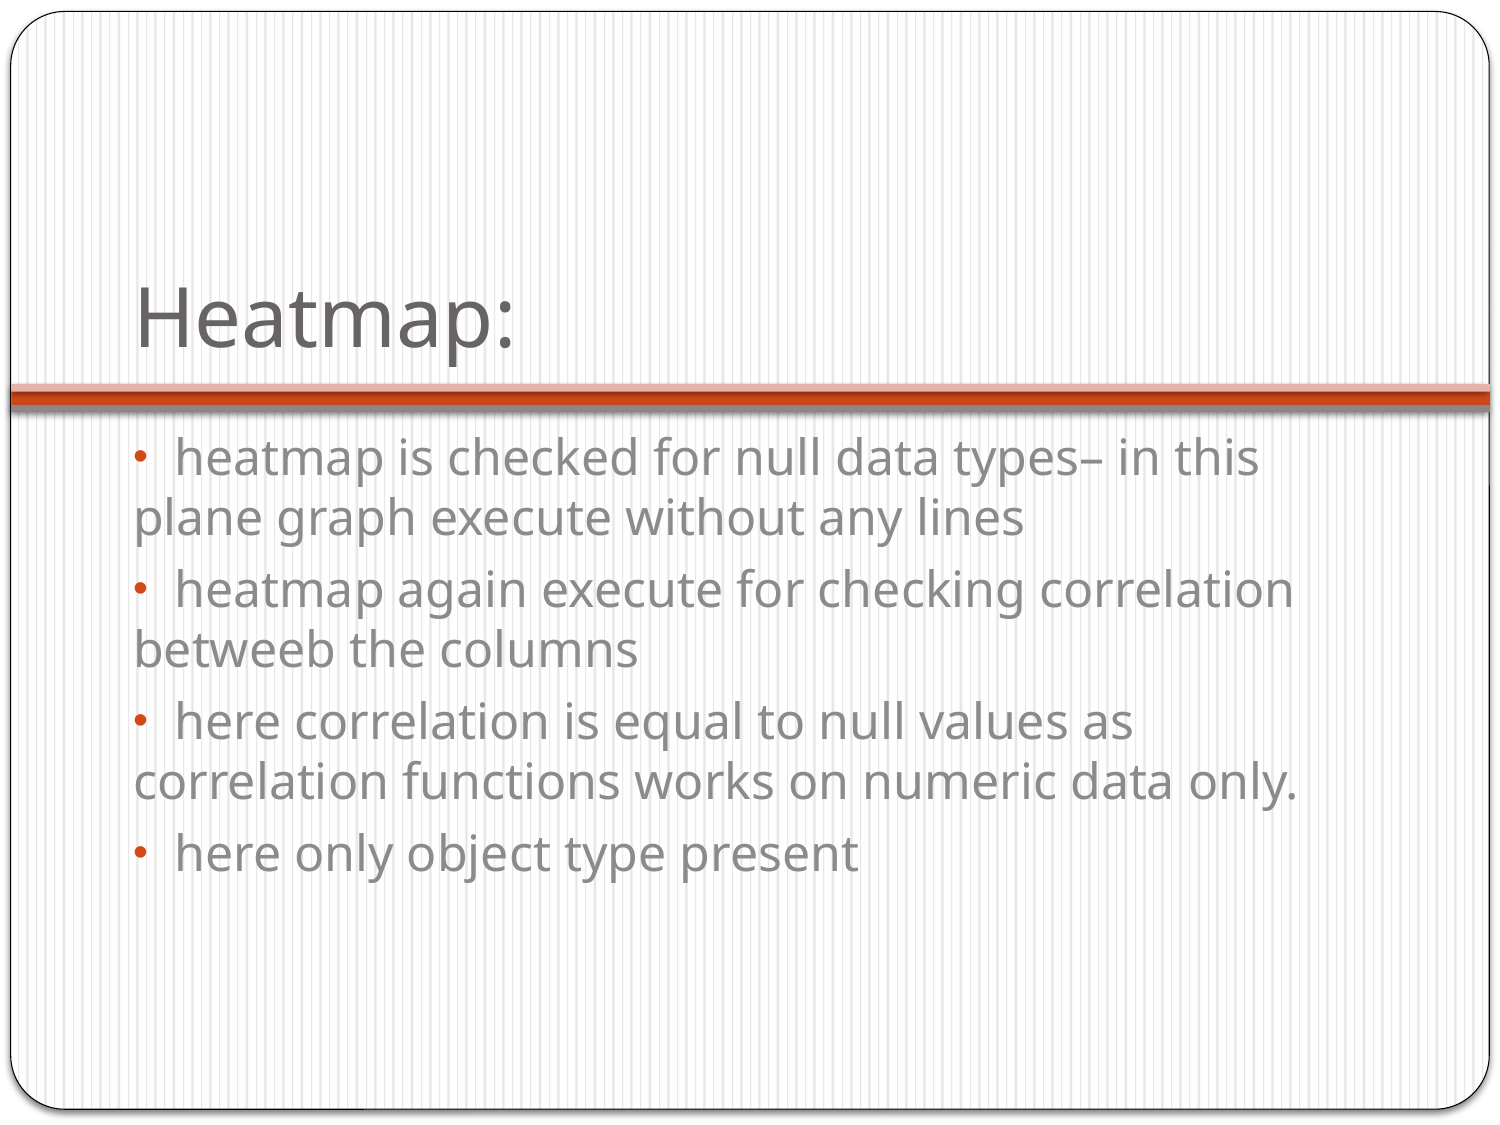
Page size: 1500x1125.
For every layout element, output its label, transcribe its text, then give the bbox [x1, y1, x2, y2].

title Heatmap: [118, 156, 1394, 380]
list heatmap is checked for null data types– in this plane graph execute without any lines heatmap again execute for checking correlation betweeb the columns here correlation is equal to null values as correlation functions works on numeric data only. here only object type present [118, 417, 1394, 1067]
